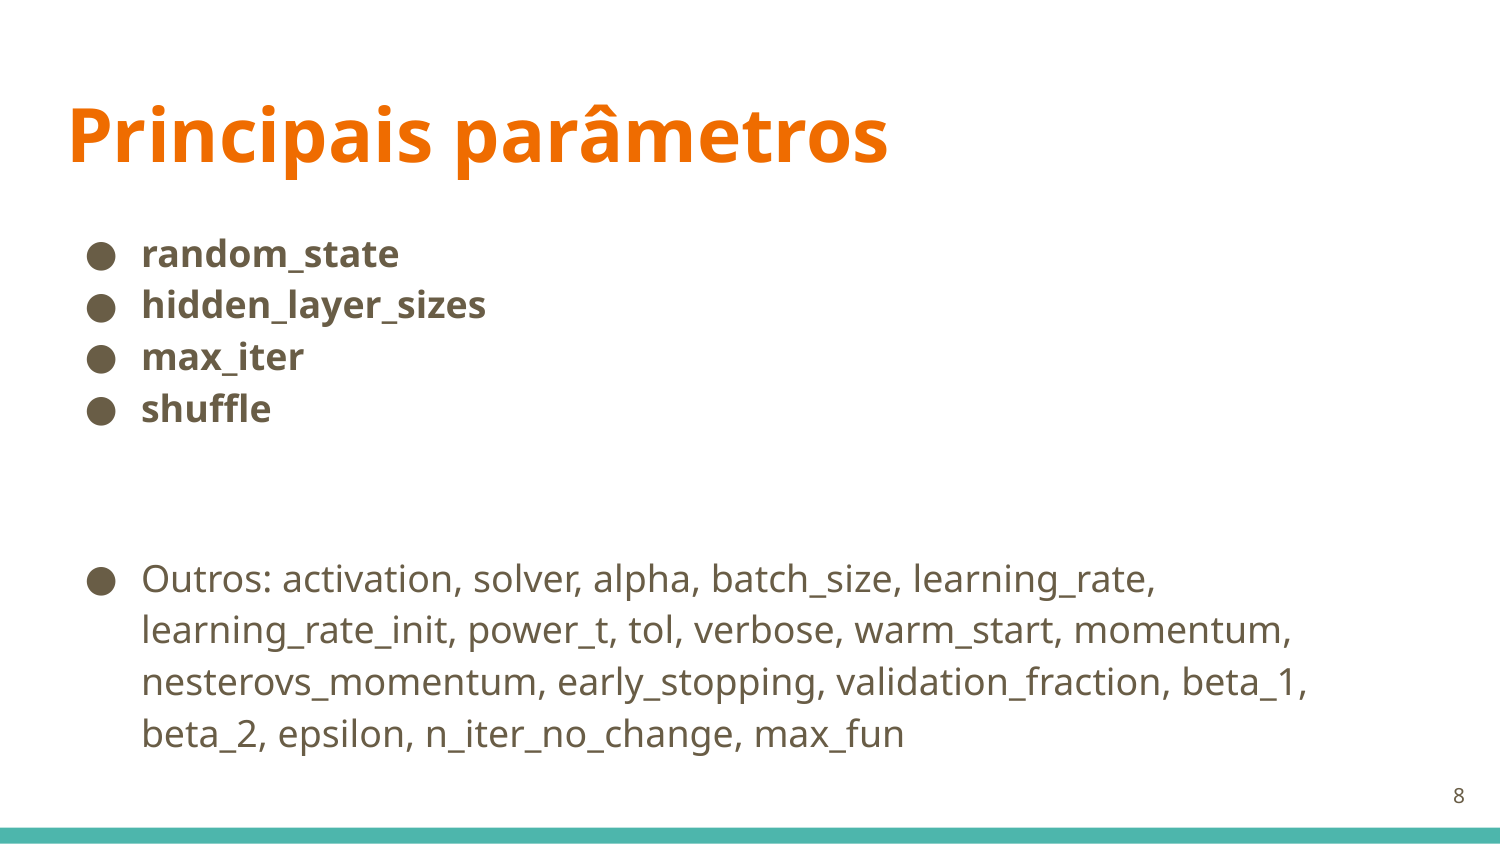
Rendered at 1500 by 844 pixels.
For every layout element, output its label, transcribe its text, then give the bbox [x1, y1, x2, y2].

slide_number ‹#› [1389, 764, 1480, 830]
title Principais parâmetros [51, 72, 1449, 189]
list random_state hidden_layer_sizes max_iter shuffle Outros: activation, solver, alpha, batch_size, learning_rate, learning_rate_init, power_t, tol, verbose, warm_start, momentum, nesterovs_momentum, early_stopping, validation_fraction, beta_1, beta_2, epsilon, n_iter_no_change, max_fun [51, 207, 1449, 750]
